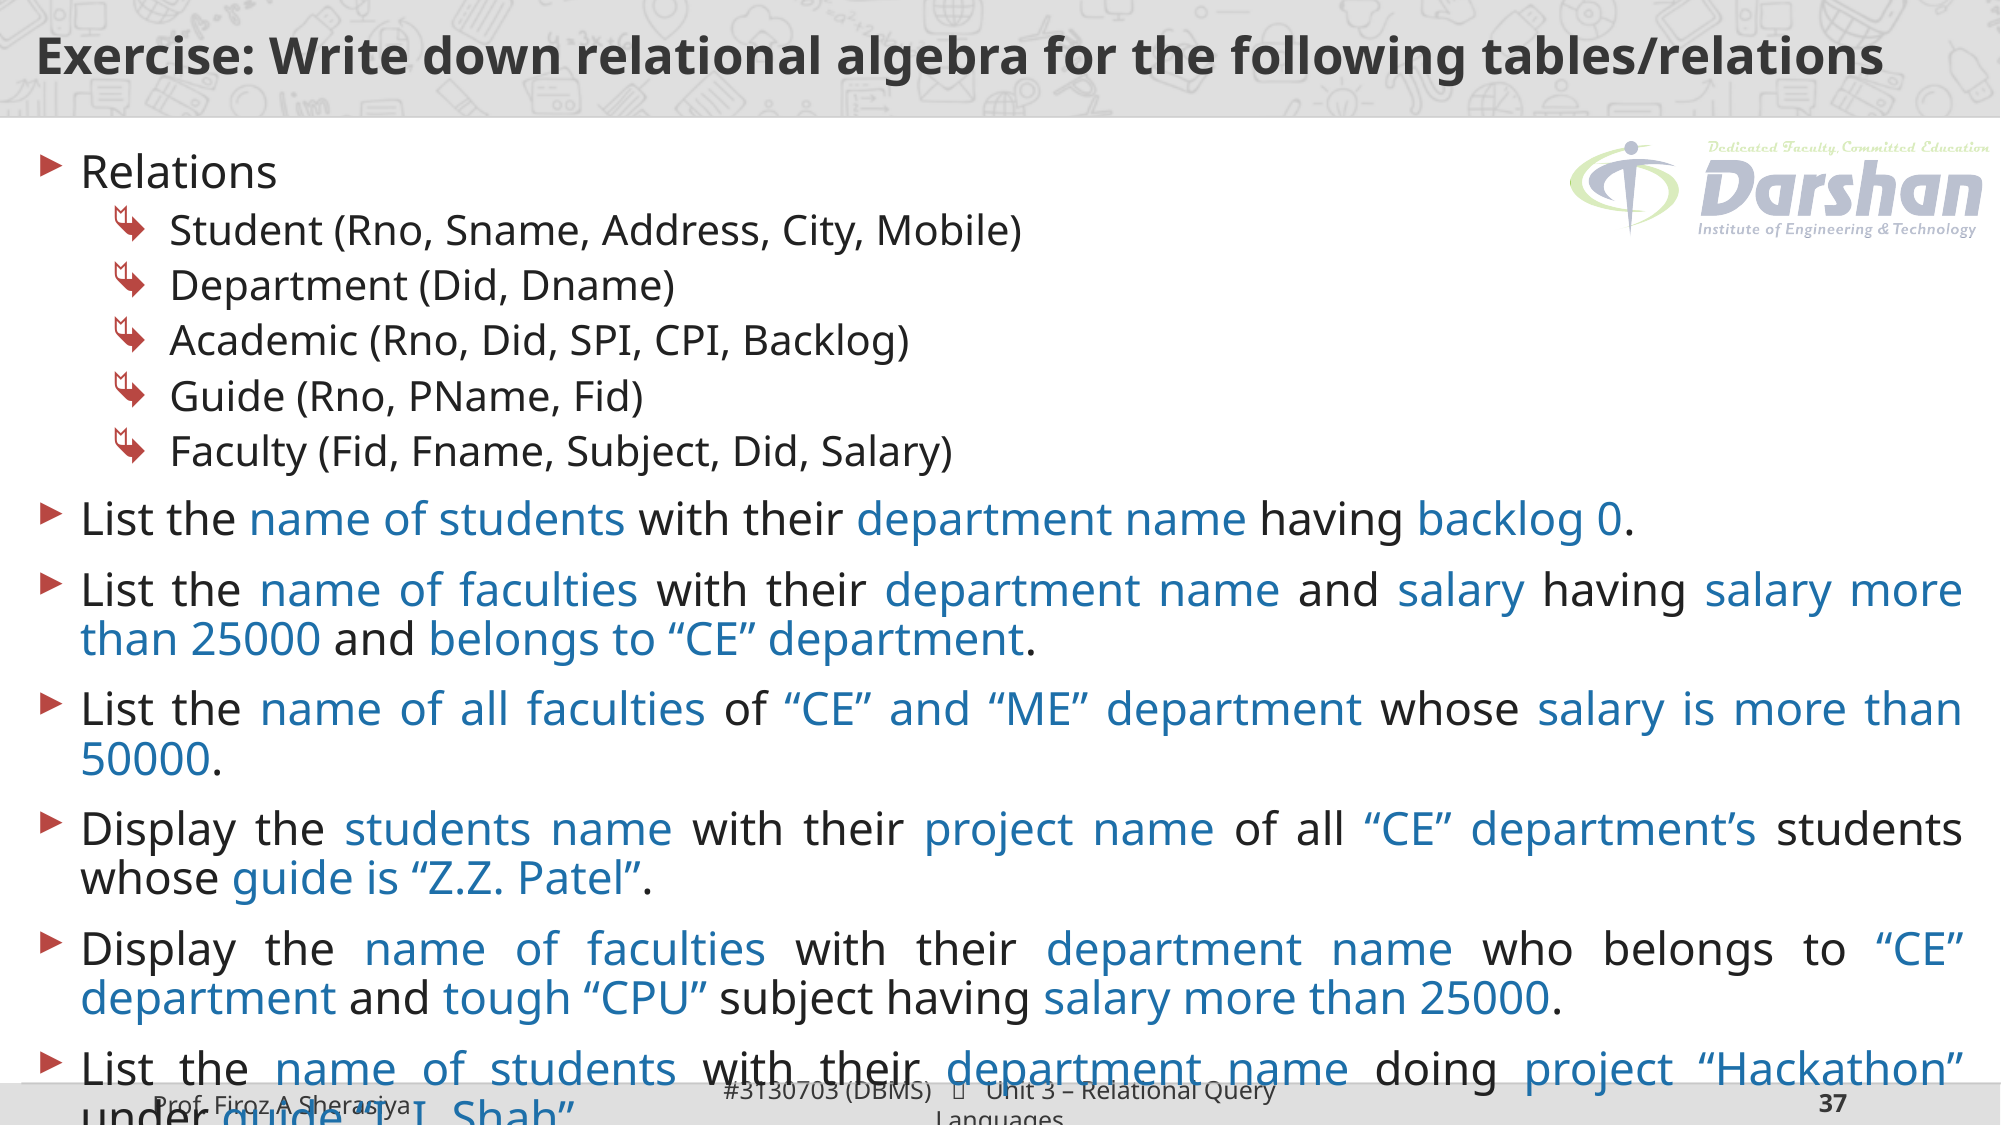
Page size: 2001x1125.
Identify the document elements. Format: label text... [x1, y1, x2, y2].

title Exercise: Write down relational algebra for the following tables/relations [0, 0, 2000, 117]
list Relations Student (Rno, Sname, Address, City, Mobile) Department (Did, Dname) Academic (Rno, Did, SPI, CPI, Backlog) Guide (Rno, PName, Fid) Faculty (Fid, Fname, Subject, Did, Salary) List the name of students with their department name having backlog 0. List the name of faculties with their department name and salary having salary more than 25000 and belongs to “CE” department. List the name of all faculties of “CE” and “ME” department whose salary is more than 50000. Display the students name with their project name of all “CE” department’s students whose guide is “Z.Z. Patel”. Display the name of faculties with their department name who belongs to “CE” department and tough “CPU” subject having salary more than 25000. List the name of students with their department name doing project “Hackathon” under guide “I. I. Shah”. [21, 141, 1979, 1059]
table_cell 9 [1979, 141, 1990, 238]
